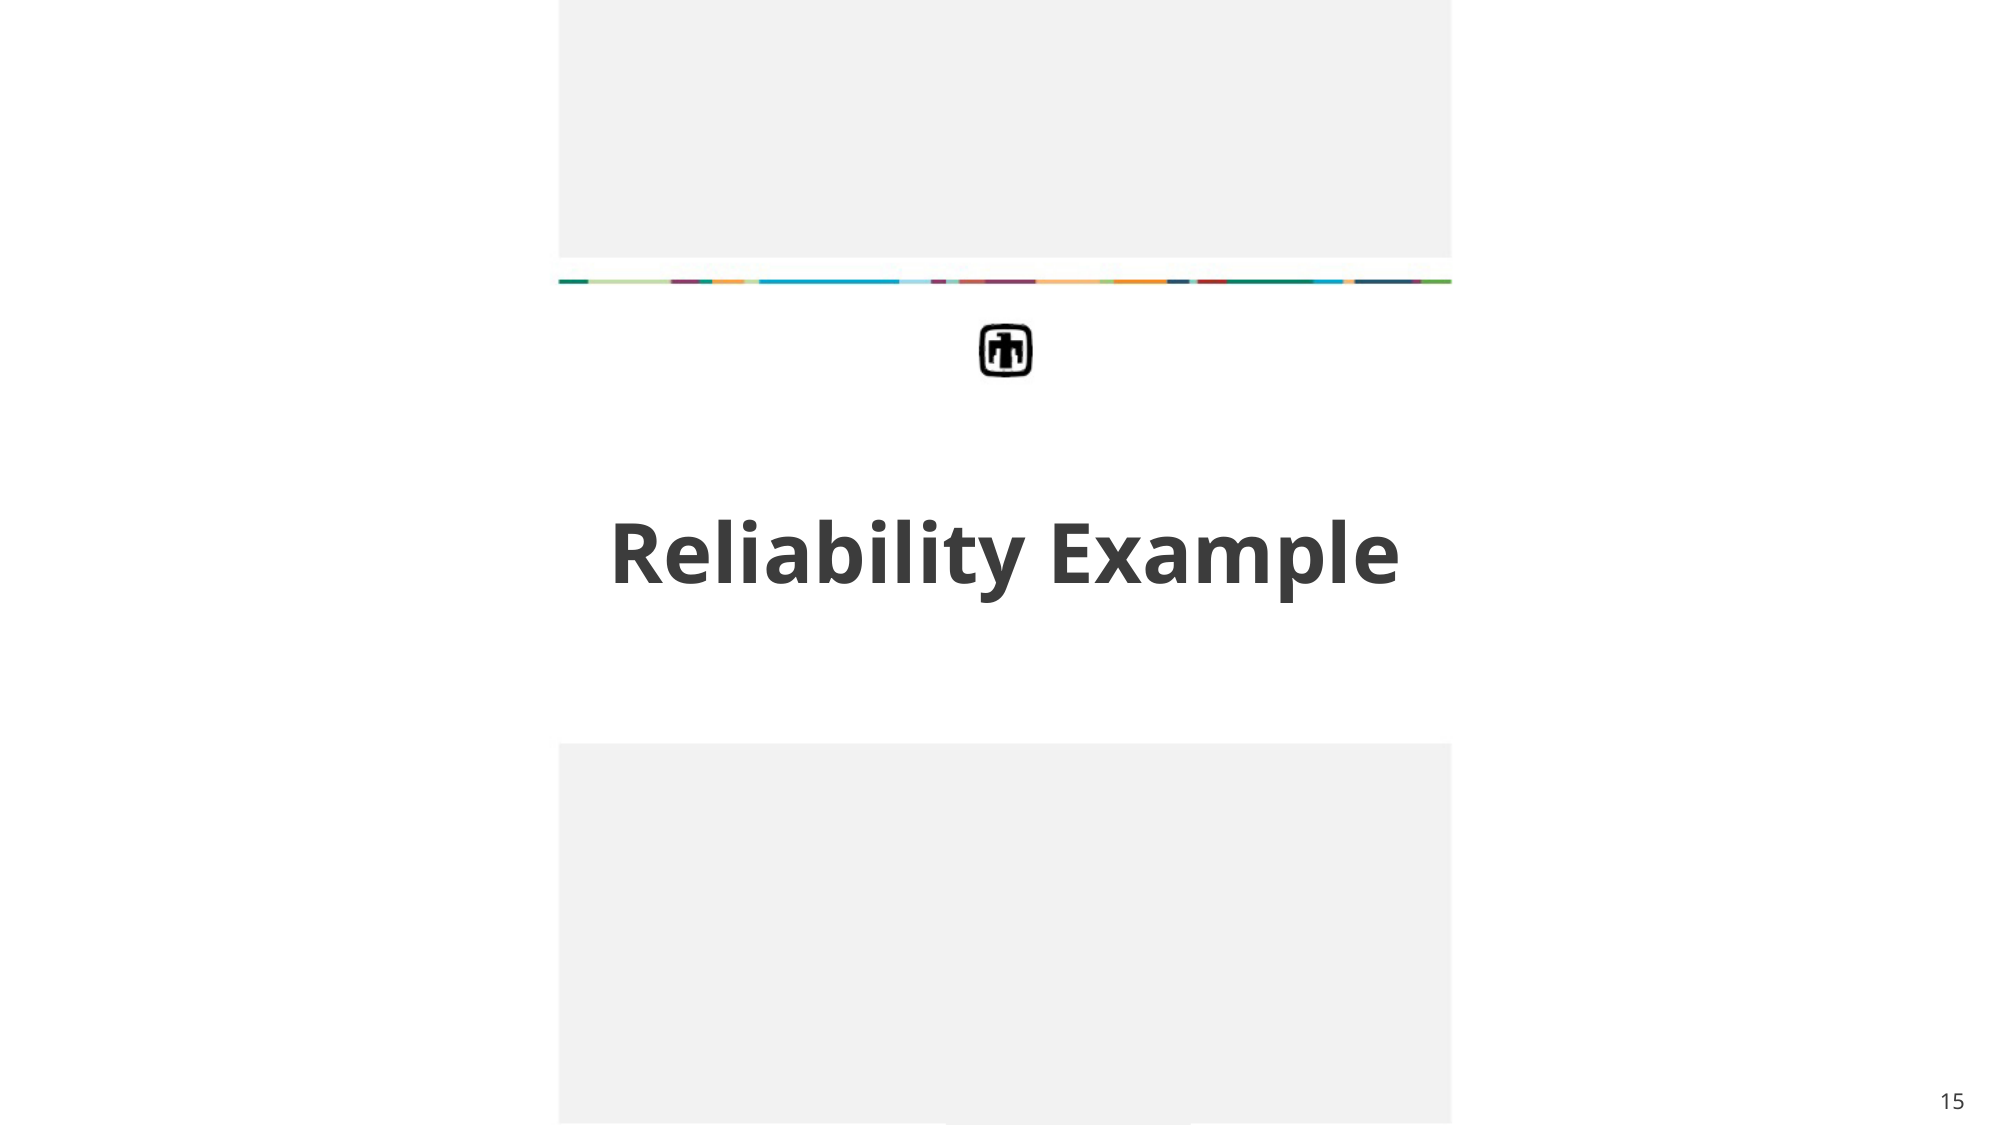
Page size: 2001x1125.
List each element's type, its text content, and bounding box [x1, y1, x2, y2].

picture [0, 0, 2001, 1125]
list Reliability Example [128, 429, 1882, 672]
